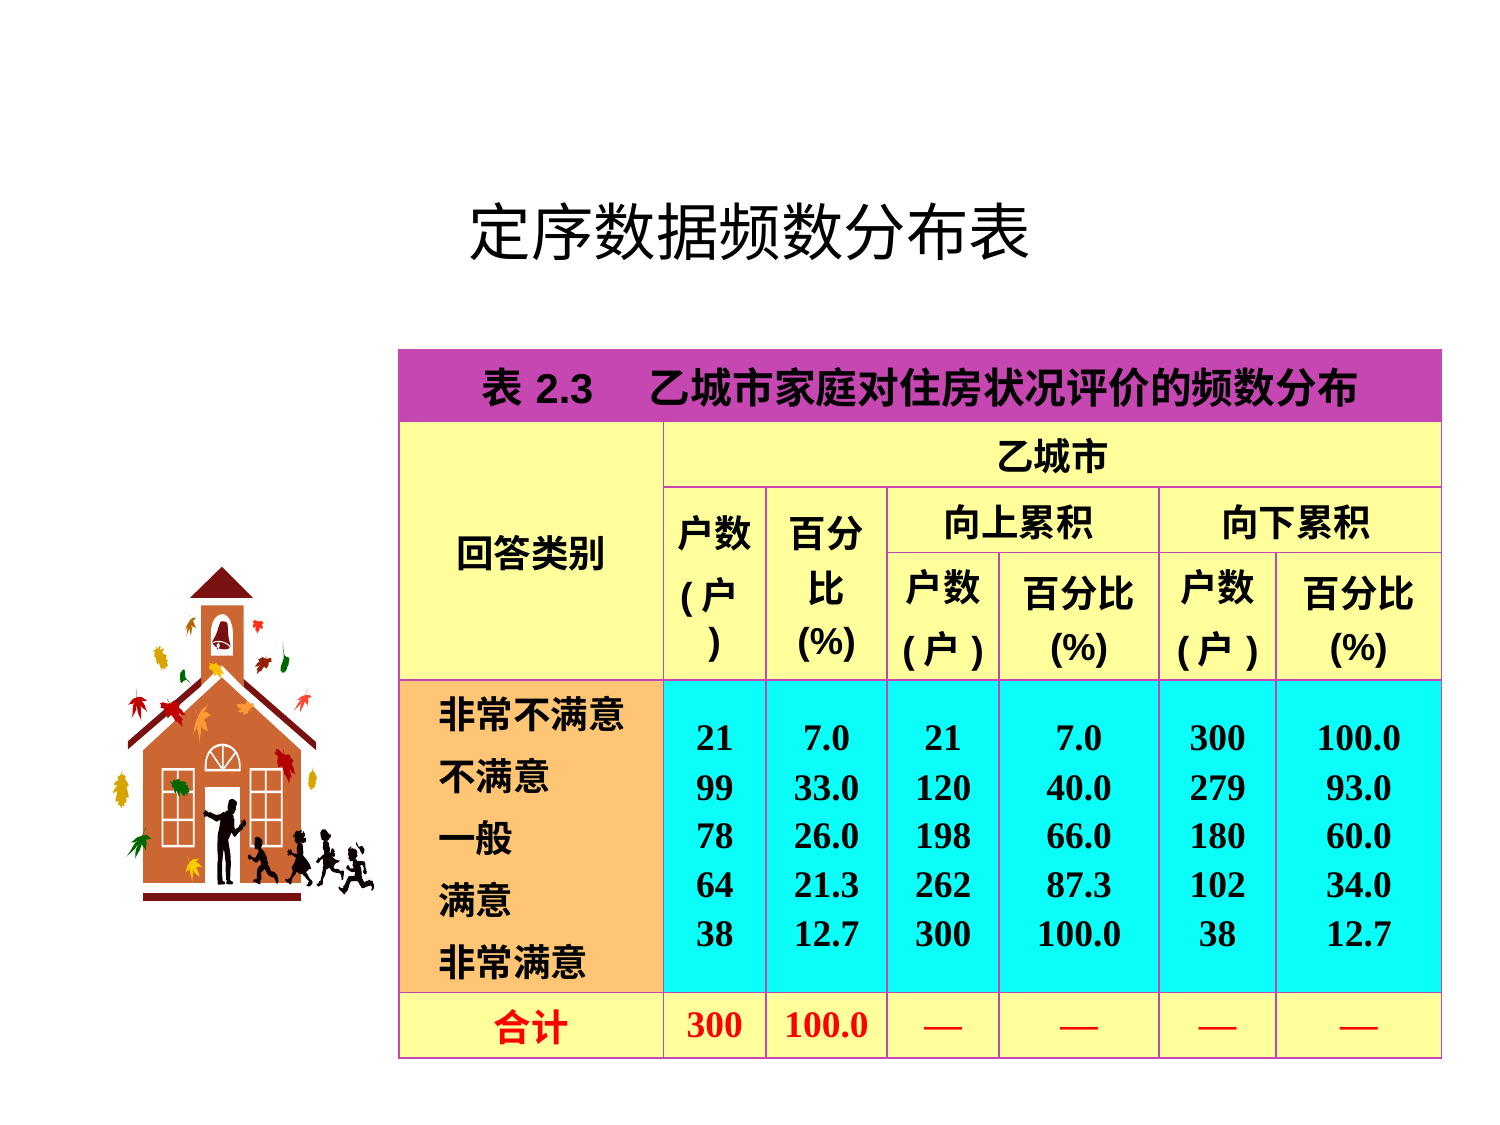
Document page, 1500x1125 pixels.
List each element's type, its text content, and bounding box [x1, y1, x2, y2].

table_cell 100.0 [767, 993, 886, 1057]
table_cell 百分比 (%) [1000, 553, 1158, 679]
table_cell 百分比 (%) [1277, 553, 1441, 679]
table_cell 300 279 180 102 38 [1160, 681, 1275, 992]
table_cell 户数 (户) [1160, 553, 1275, 679]
title 定序数据频数分布表 [243, 174, 1257, 297]
picture [112, 566, 375, 901]
table_cell 户数 (户) [664, 488, 765, 679]
table_cell 合计 [400, 993, 663, 1057]
table_cell 300 [664, 993, 765, 1057]
table_cell 100.0 93.0 60.0 34.0 12.7 [1277, 681, 1441, 992]
table_cell — [1277, 993, 1441, 1057]
table_cell 乙城市 [664, 422, 1441, 486]
table_cell 21 99 78 64 38 [664, 681, 765, 992]
table_cell 百分比 (%) [767, 488, 886, 679]
table_header 表2.3 乙城市家庭对住房状况评价的频数分布 [400, 351, 1441, 421]
table_cell 向上累积 [888, 488, 1158, 552]
table_cell 7.0 40.0 66.0 87.3 100.0 [1000, 681, 1158, 992]
table_cell 21 120 198 262 300 [888, 681, 998, 992]
table_cell 非常不满意 不满意 一般 满意 非常满意 [400, 681, 663, 992]
table_cell — [1160, 993, 1275, 1057]
table_cell 向下累积 [1160, 488, 1441, 552]
table_cell — [888, 993, 998, 1057]
table_cell 户数 (户) [888, 553, 998, 679]
table_cell 7.0 33.0 26.0 21.3 12.7 [767, 681, 886, 992]
table_cell 回答类别 [400, 422, 663, 679]
table_cell — [1000, 993, 1158, 1057]
